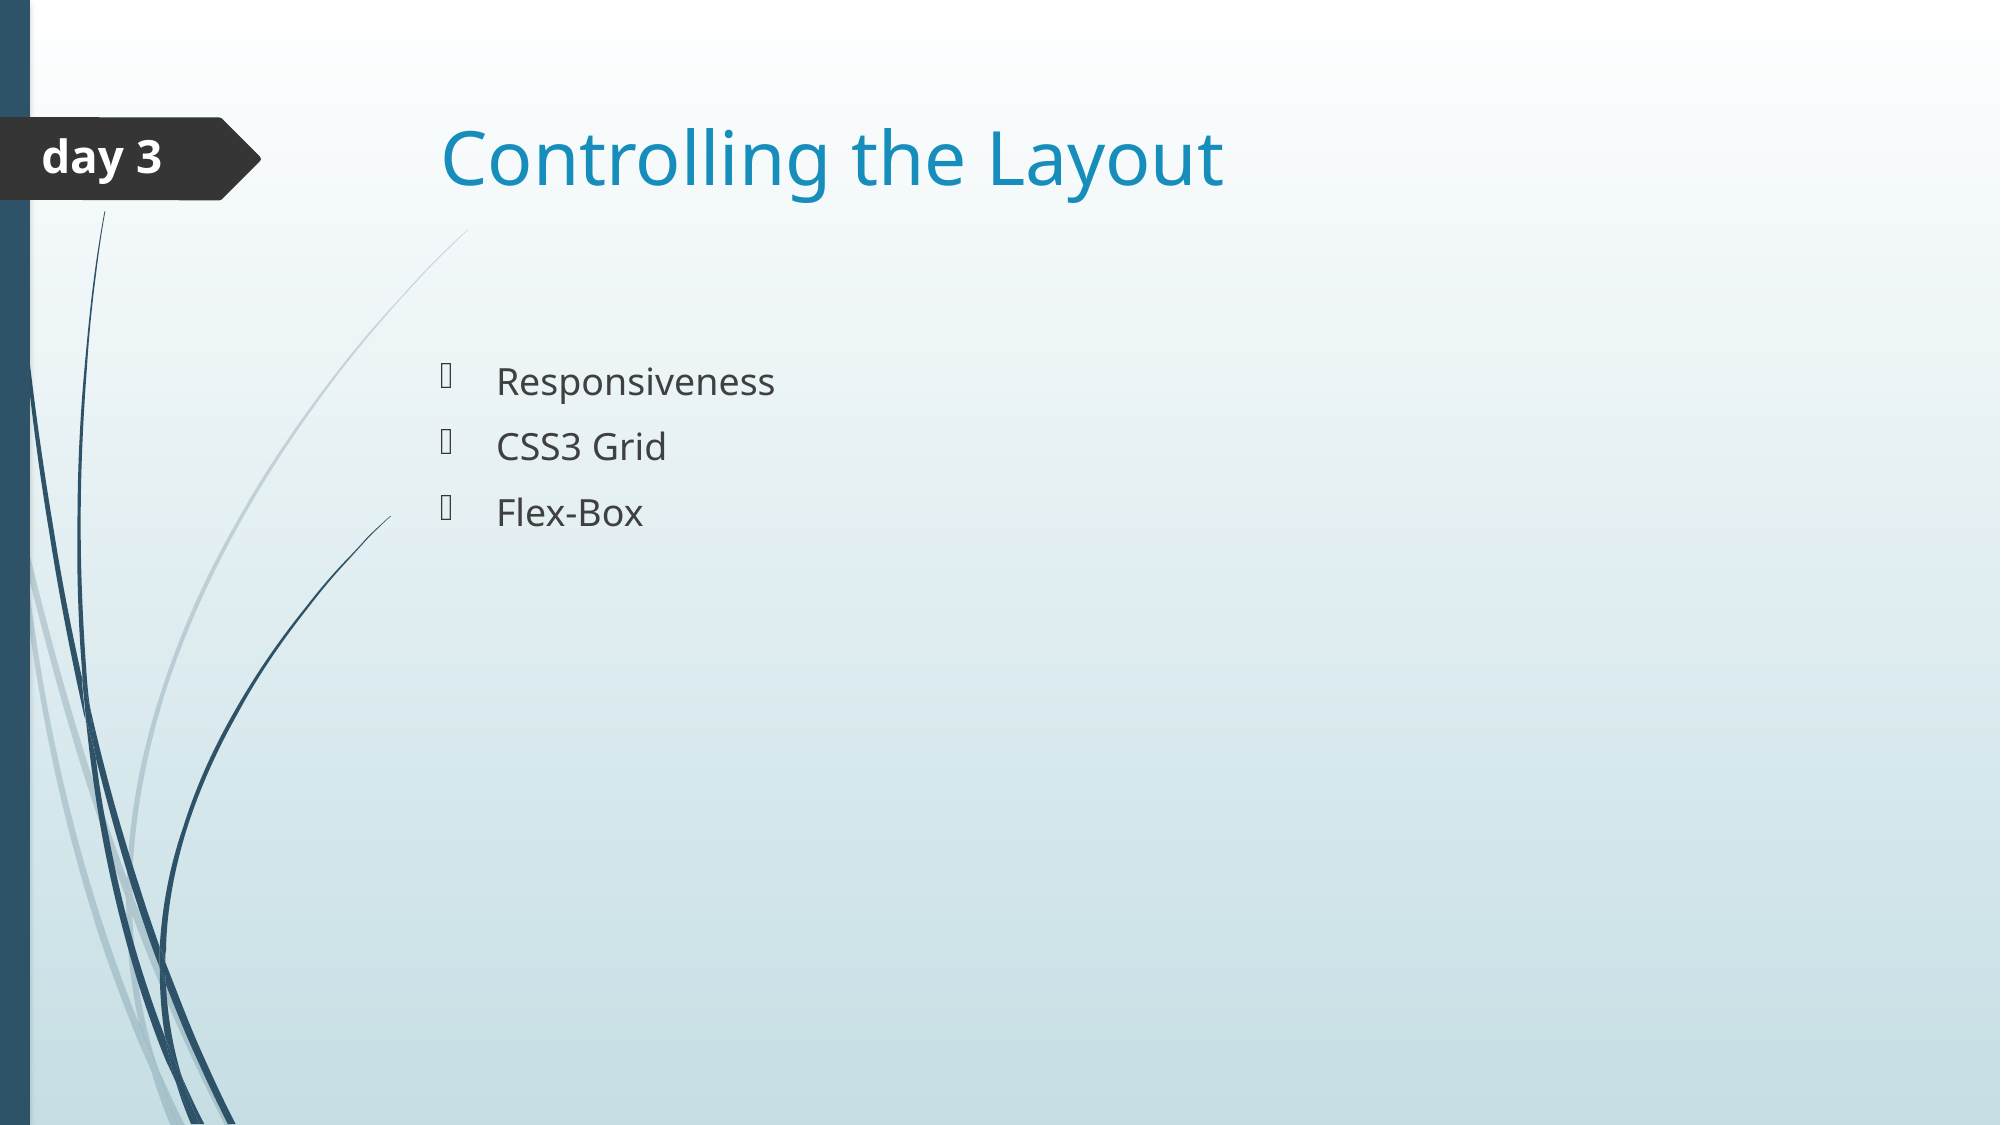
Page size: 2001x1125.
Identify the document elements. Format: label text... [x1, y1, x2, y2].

title Controlling the Layout [425, 102, 1888, 313]
text_box day 3 [26, 120, 233, 190]
list Responsiveness CSS3 Grid Flex-Box [424, 350, 1888, 970]
